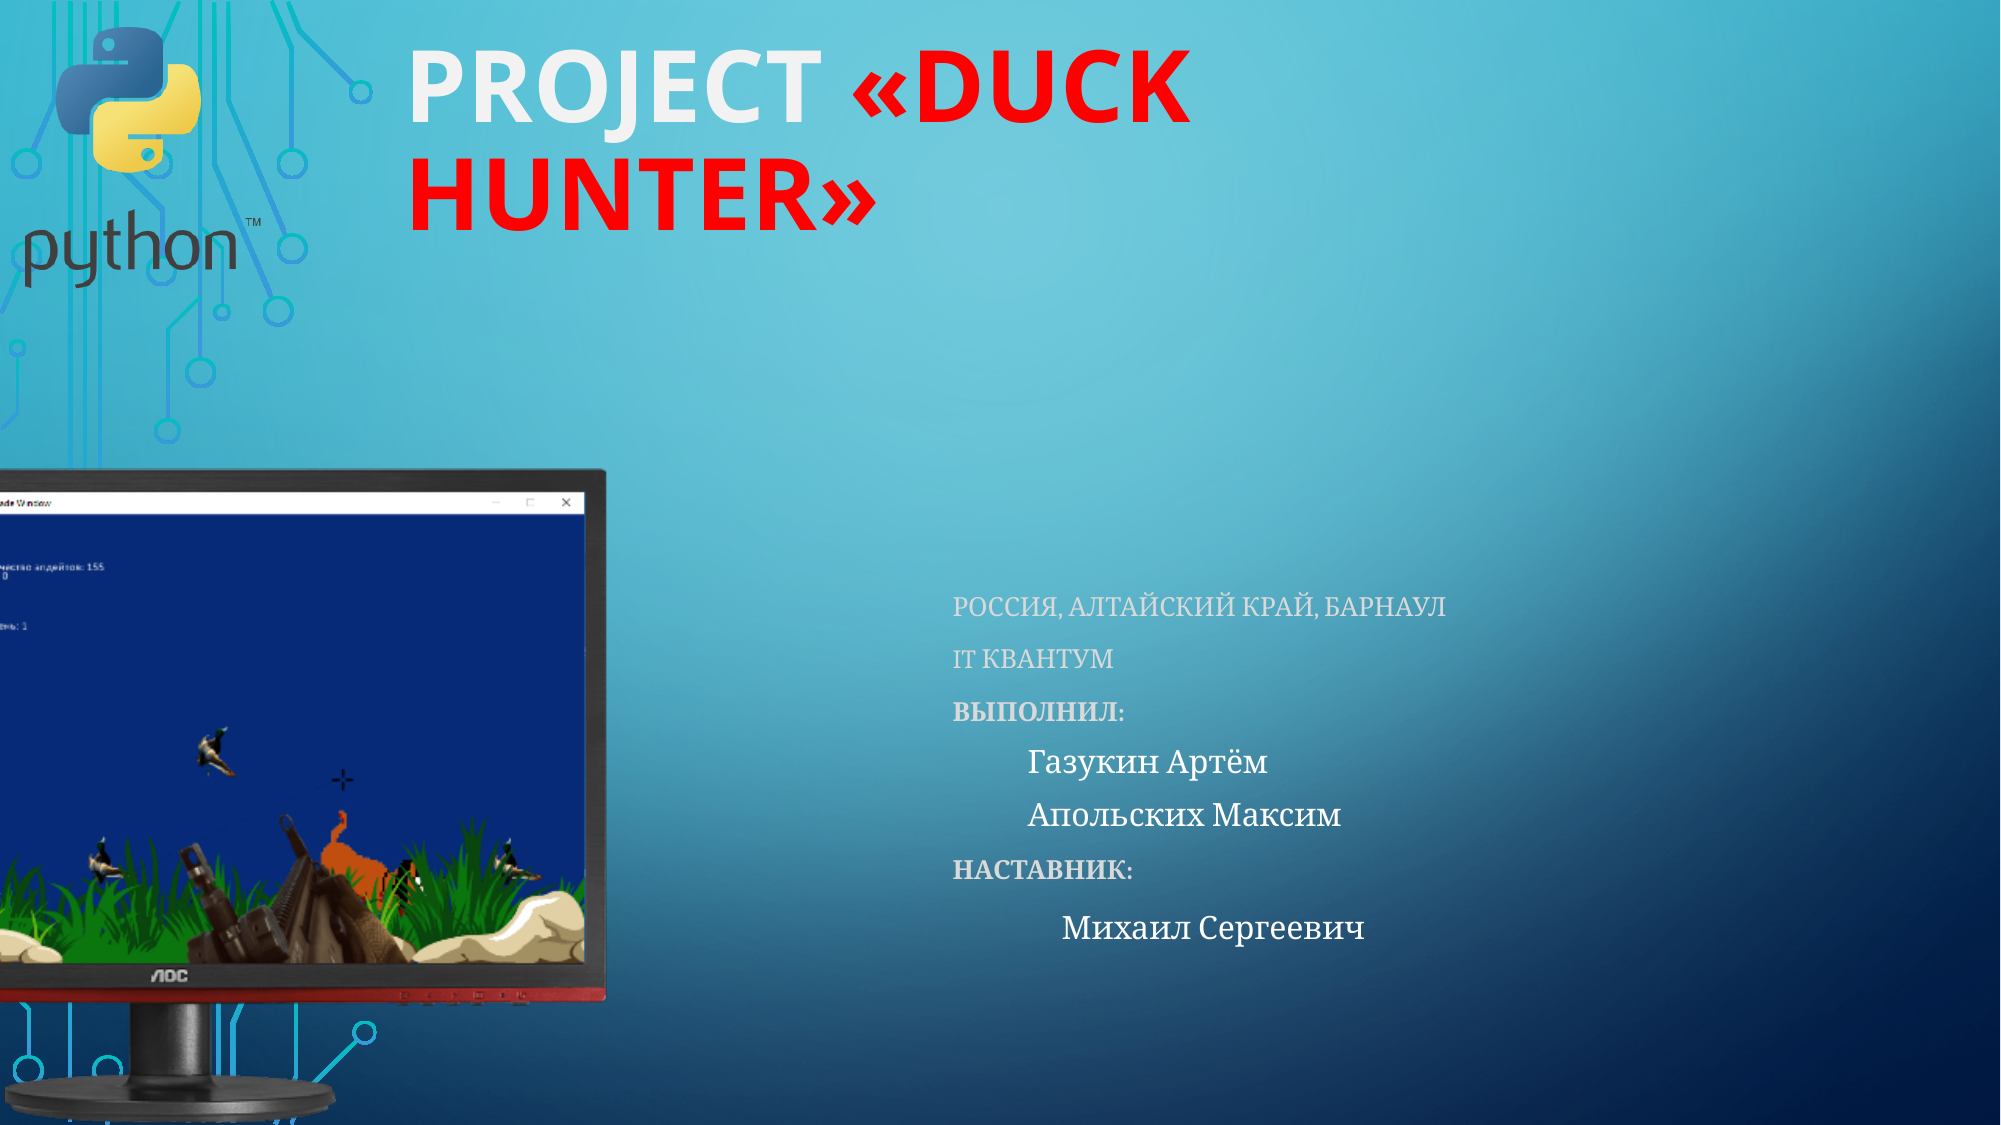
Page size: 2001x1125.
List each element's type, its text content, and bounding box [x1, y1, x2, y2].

picture [0, 16, 798, 1125]
subtitle Россия, Алтайский край, Барнаул IT квантум Выполнил: Газукин Артём Апольских Максим Наставник: Михаил Сергеевич [937, 576, 1496, 957]
title Project «Duck Hunter» [457, 87, 1555, 260]
